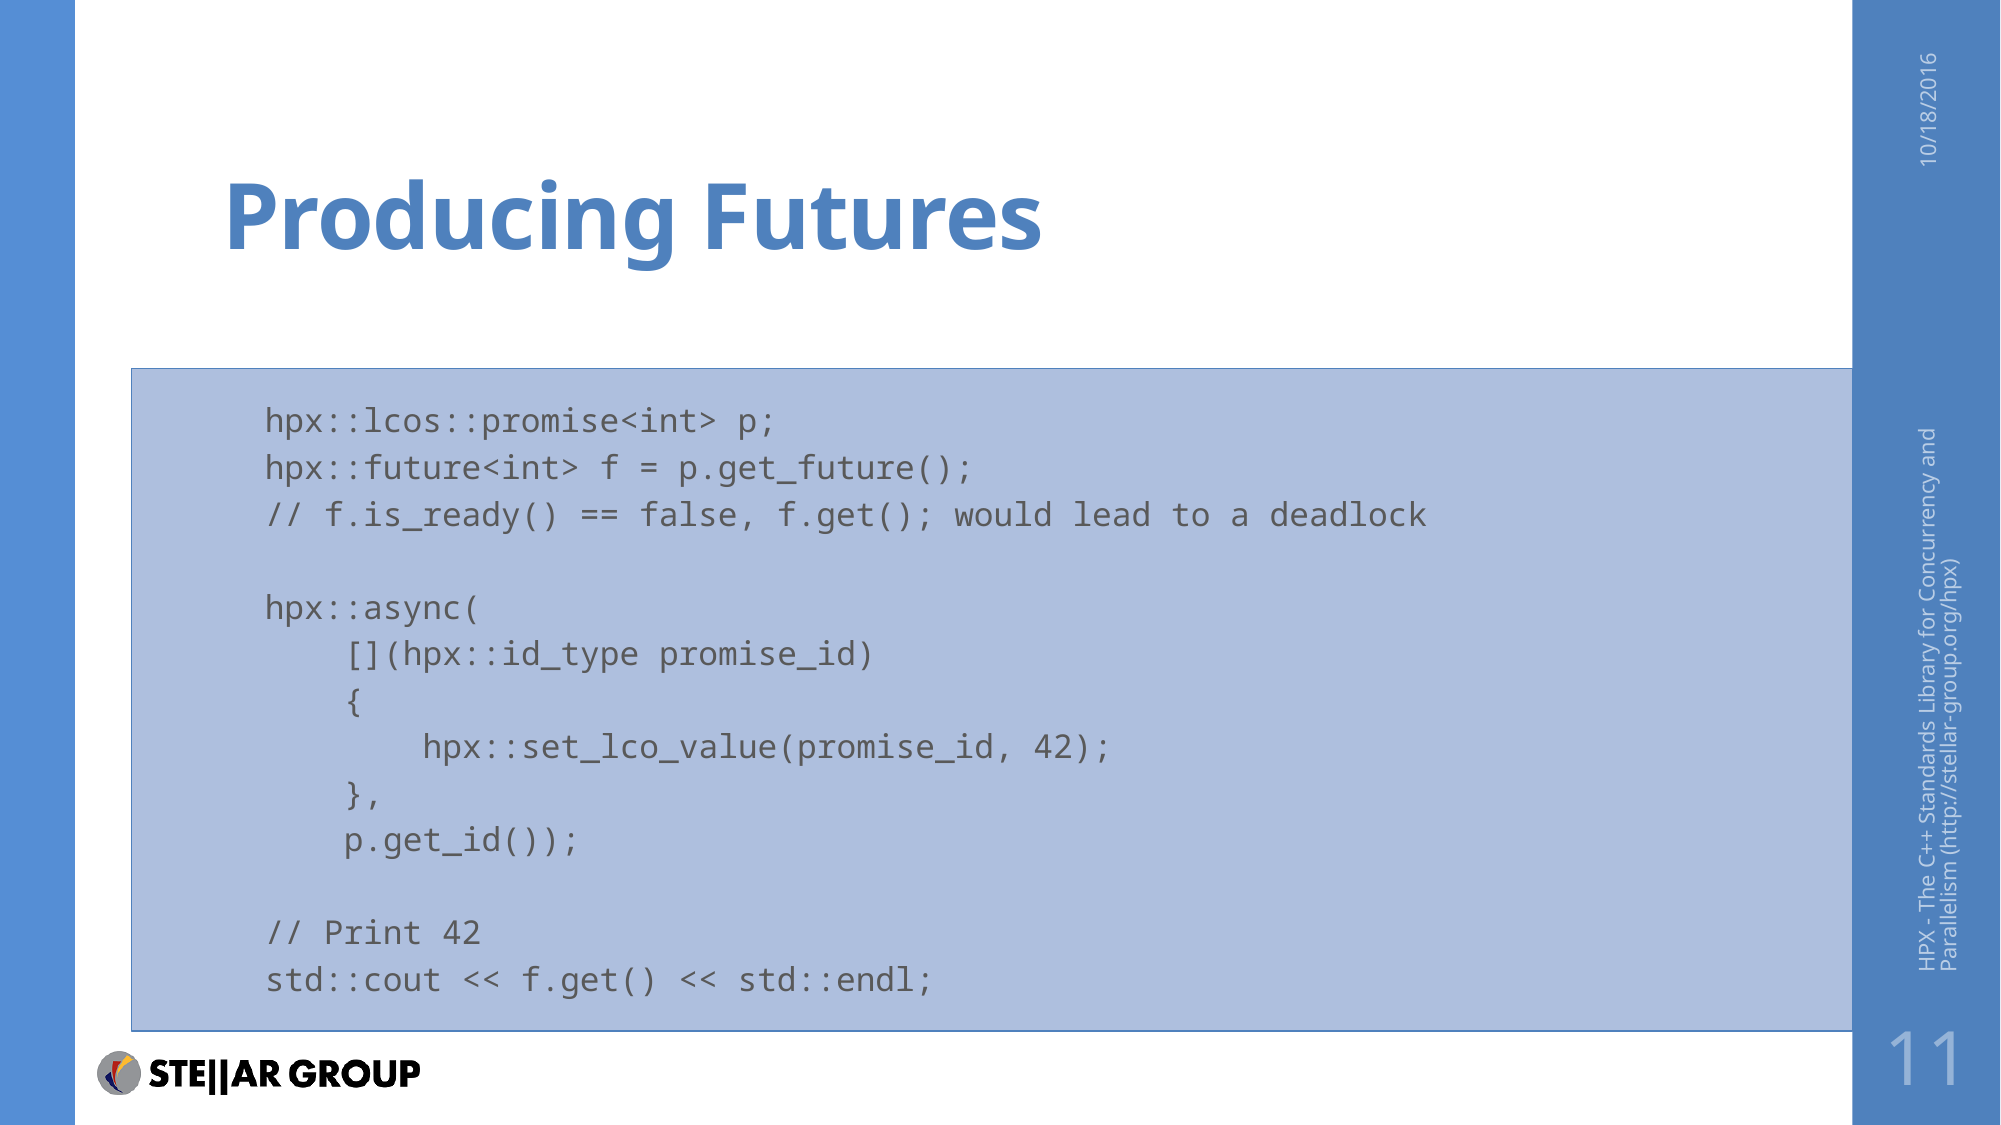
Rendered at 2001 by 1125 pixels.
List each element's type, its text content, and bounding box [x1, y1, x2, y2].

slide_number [1897, 37, 1958, 351]
footer HPX - The C++ Standards Library for Concurrency and Parallelism (http://stellar-group.org/hpx) [1897, 400, 1958, 988]
list hpx::lcos::promise<int> p; hpx::future<int> f = p.get_future(); // f.is_ready() == false, f.get(); would lead to a deadlock hpx::async( [](hpx::id_type promise_id) { hpx::set_lco_value(promise_id, 42); }, p.get_id()); // Print 42 std::cout << f.get() << std::endl; [206, 299, 1617, 1014]
title Producing Futures [206, 48, 1797, 278]
picture [97, 1051, 420, 1095]
text_box [131, 368, 1853, 1032]
slide_number 11 [1852, 1012, 2000, 1110]
